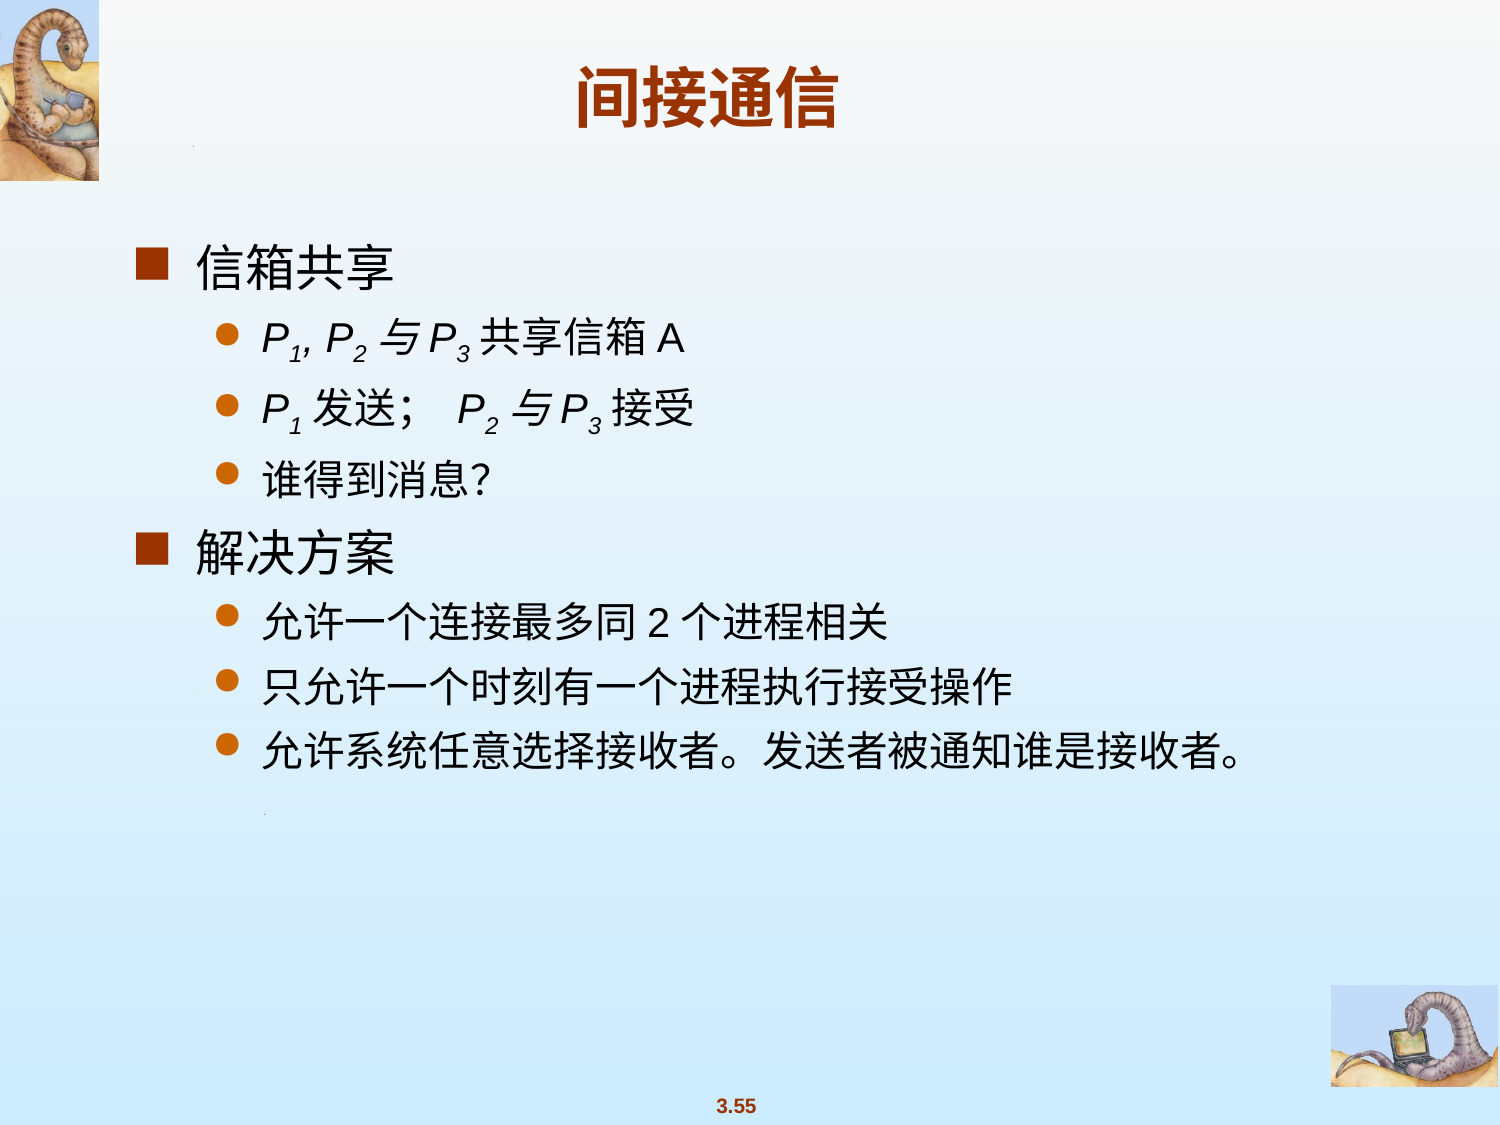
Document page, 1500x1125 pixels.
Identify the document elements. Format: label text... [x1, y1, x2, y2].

picture [0, 0, 99, 181]
list 信箱共享 P1, P2与P3共享信箱A P1发送； P2与P3接受 谁得到消息？ 解决方案 允许一个连接最多同2个进程相关 只允许一个时刻有一个进程执行接受操作 允许系统任意选择接收者。发送者被通知谁是接收者。 [124, 228, 1325, 960]
picture [1331, 985, 1498, 1087]
title 间接通信 [143, 68, 1274, 144]
